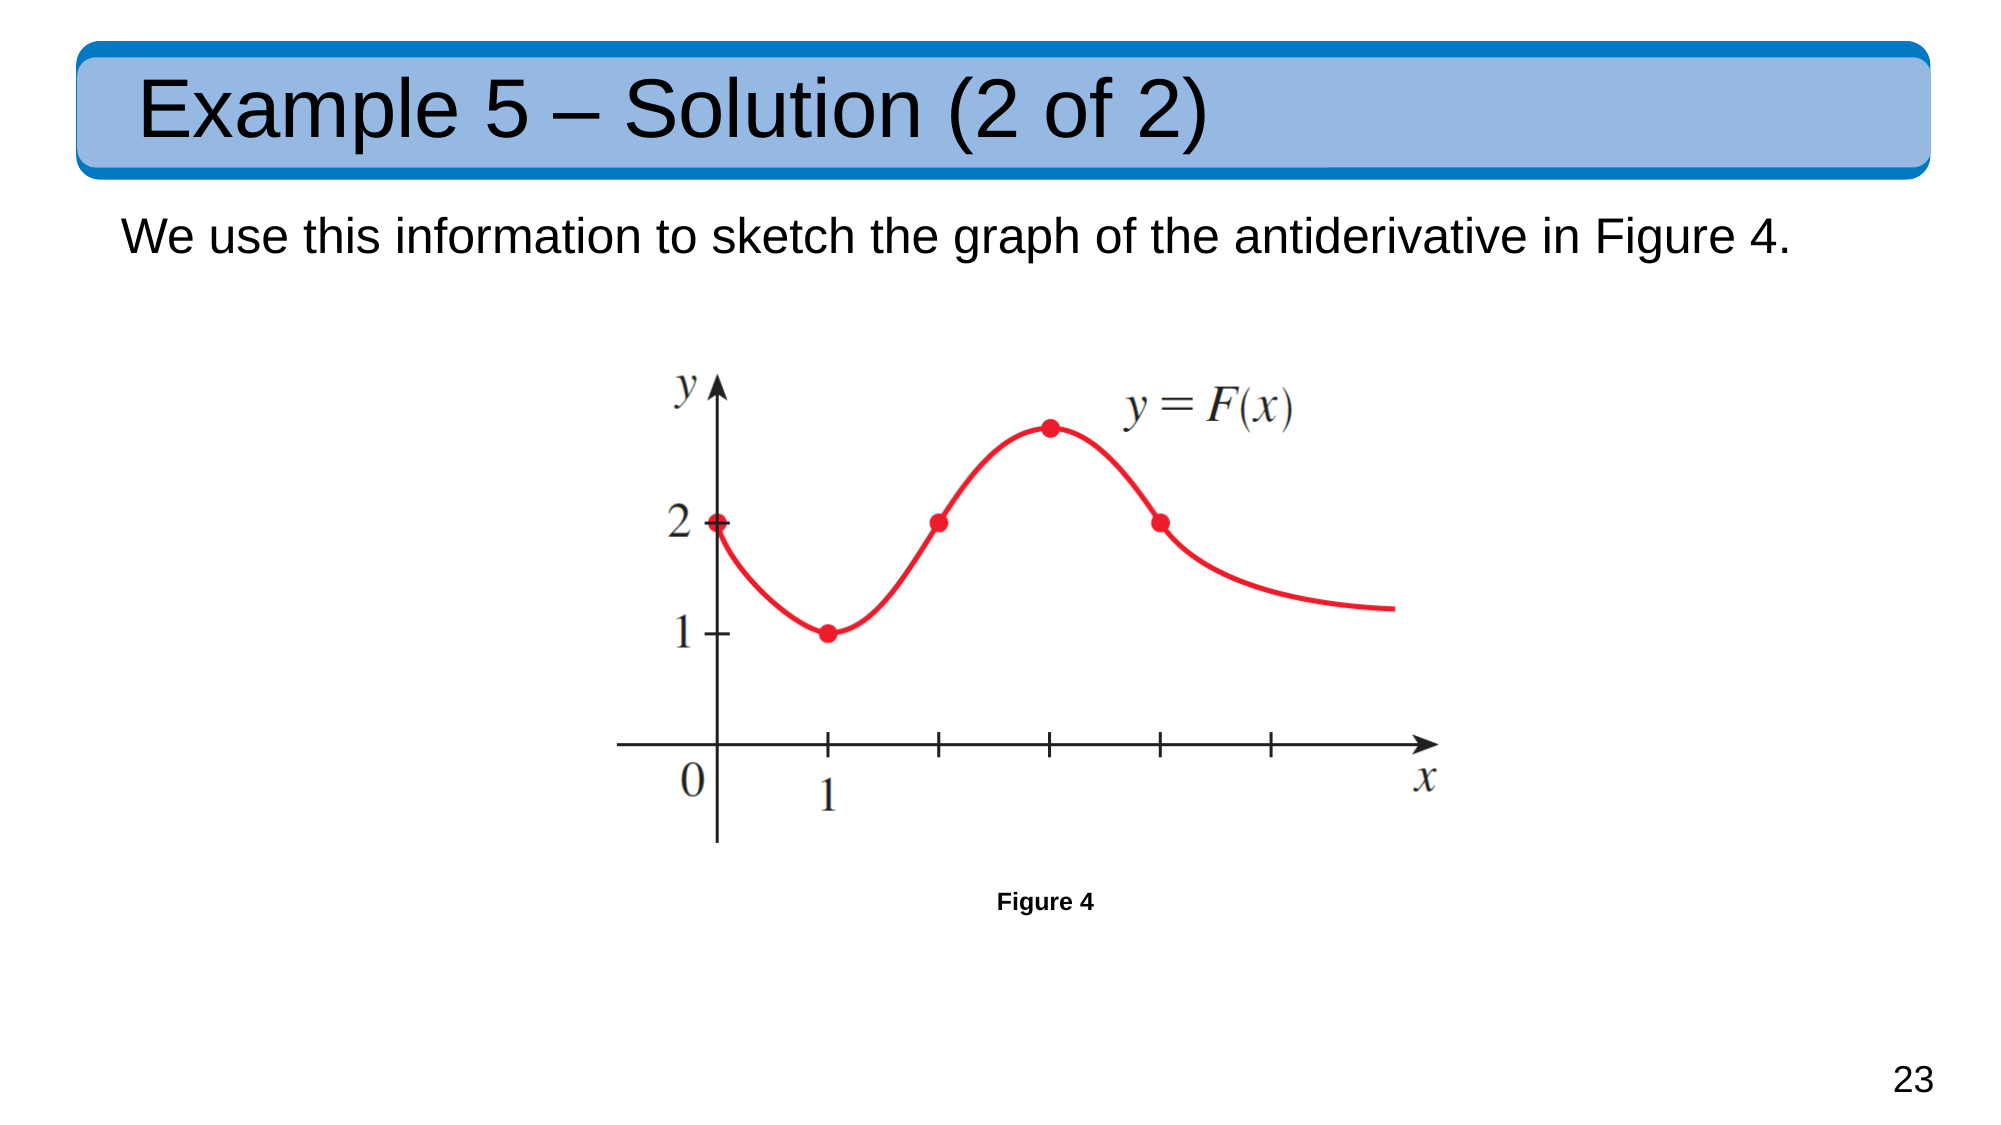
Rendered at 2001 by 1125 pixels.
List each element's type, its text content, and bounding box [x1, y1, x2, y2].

title Example 5 – Solution (2 of 2) [137, 65, 1863, 176]
list Figure 4 [996, 889, 1125, 921]
list We use this information to sketch the graph of the antiderivative in Figure 4. [120, 210, 1901, 298]
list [616, 300, 1473, 860]
